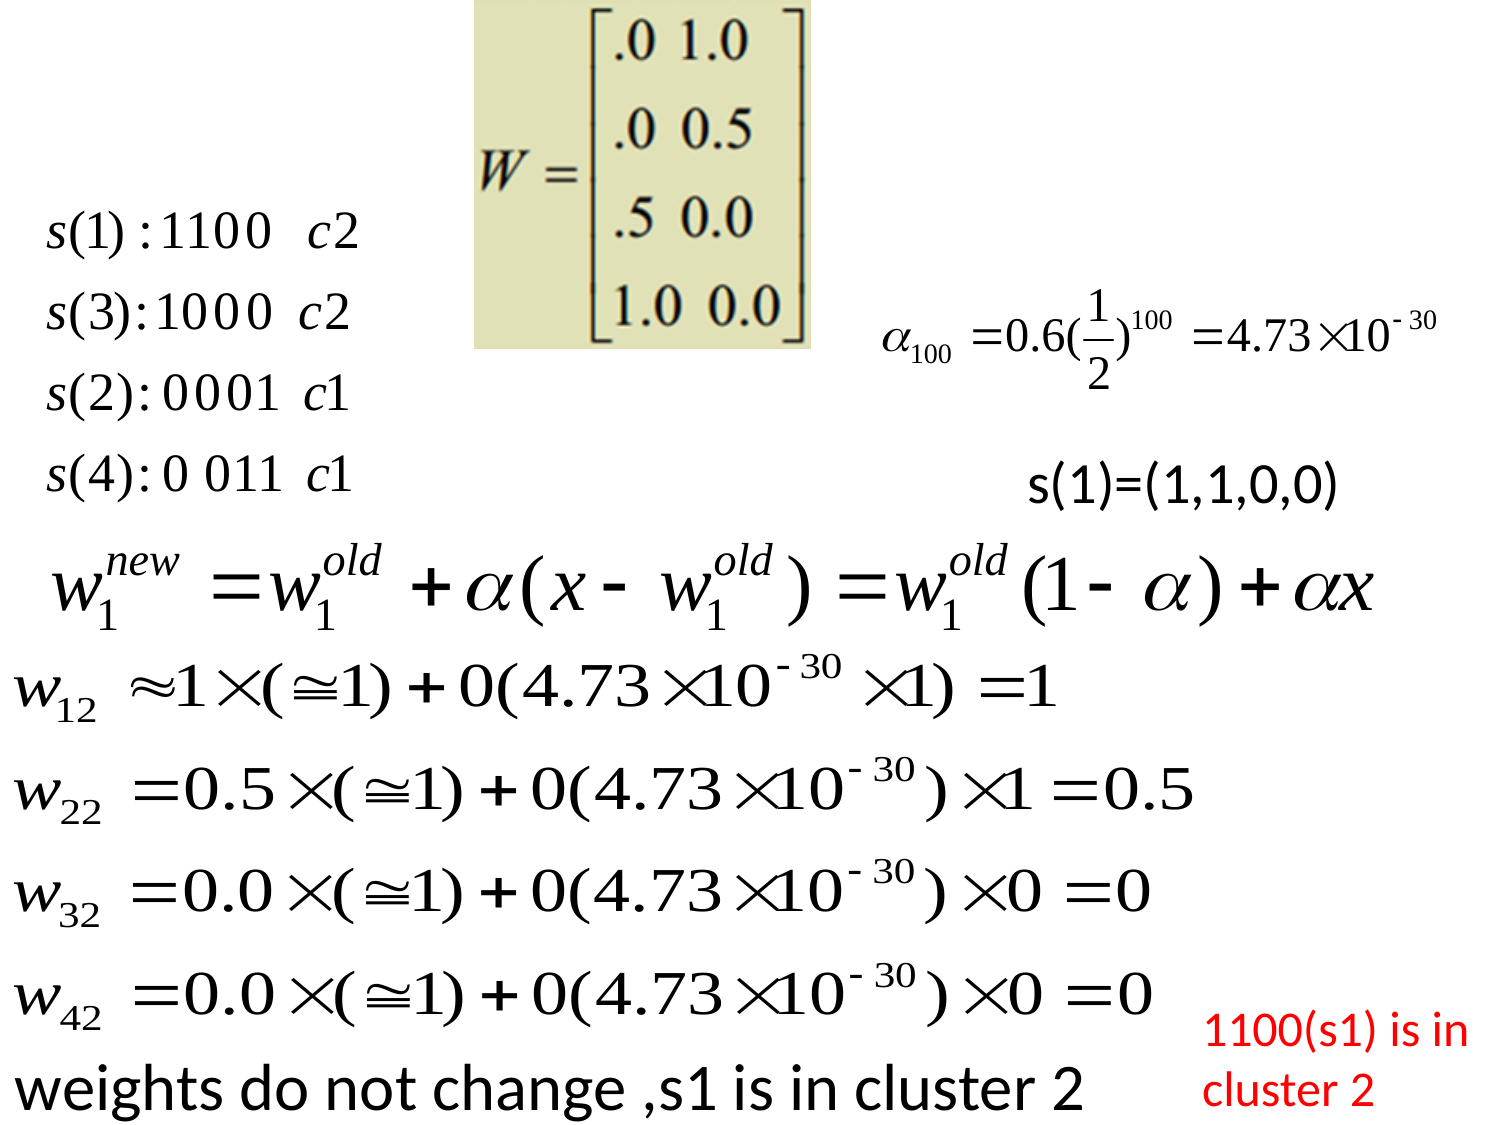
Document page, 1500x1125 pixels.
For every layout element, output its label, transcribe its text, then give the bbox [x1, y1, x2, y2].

picture [474, 0, 812, 349]
text_box 1100(s1) is in cluster 2 [1187, 988, 1500, 1124]
text_box weights do not change ,s1 is in cluster 2 [0, 1052, 1500, 1125]
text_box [874, 274, 1448, 401]
text_box s(1)=(1,1,0,0) [1012, 437, 1425, 523]
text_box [37, 199, 371, 516]
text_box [37, 524, 1391, 644]
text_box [0, 637, 1209, 1044]
